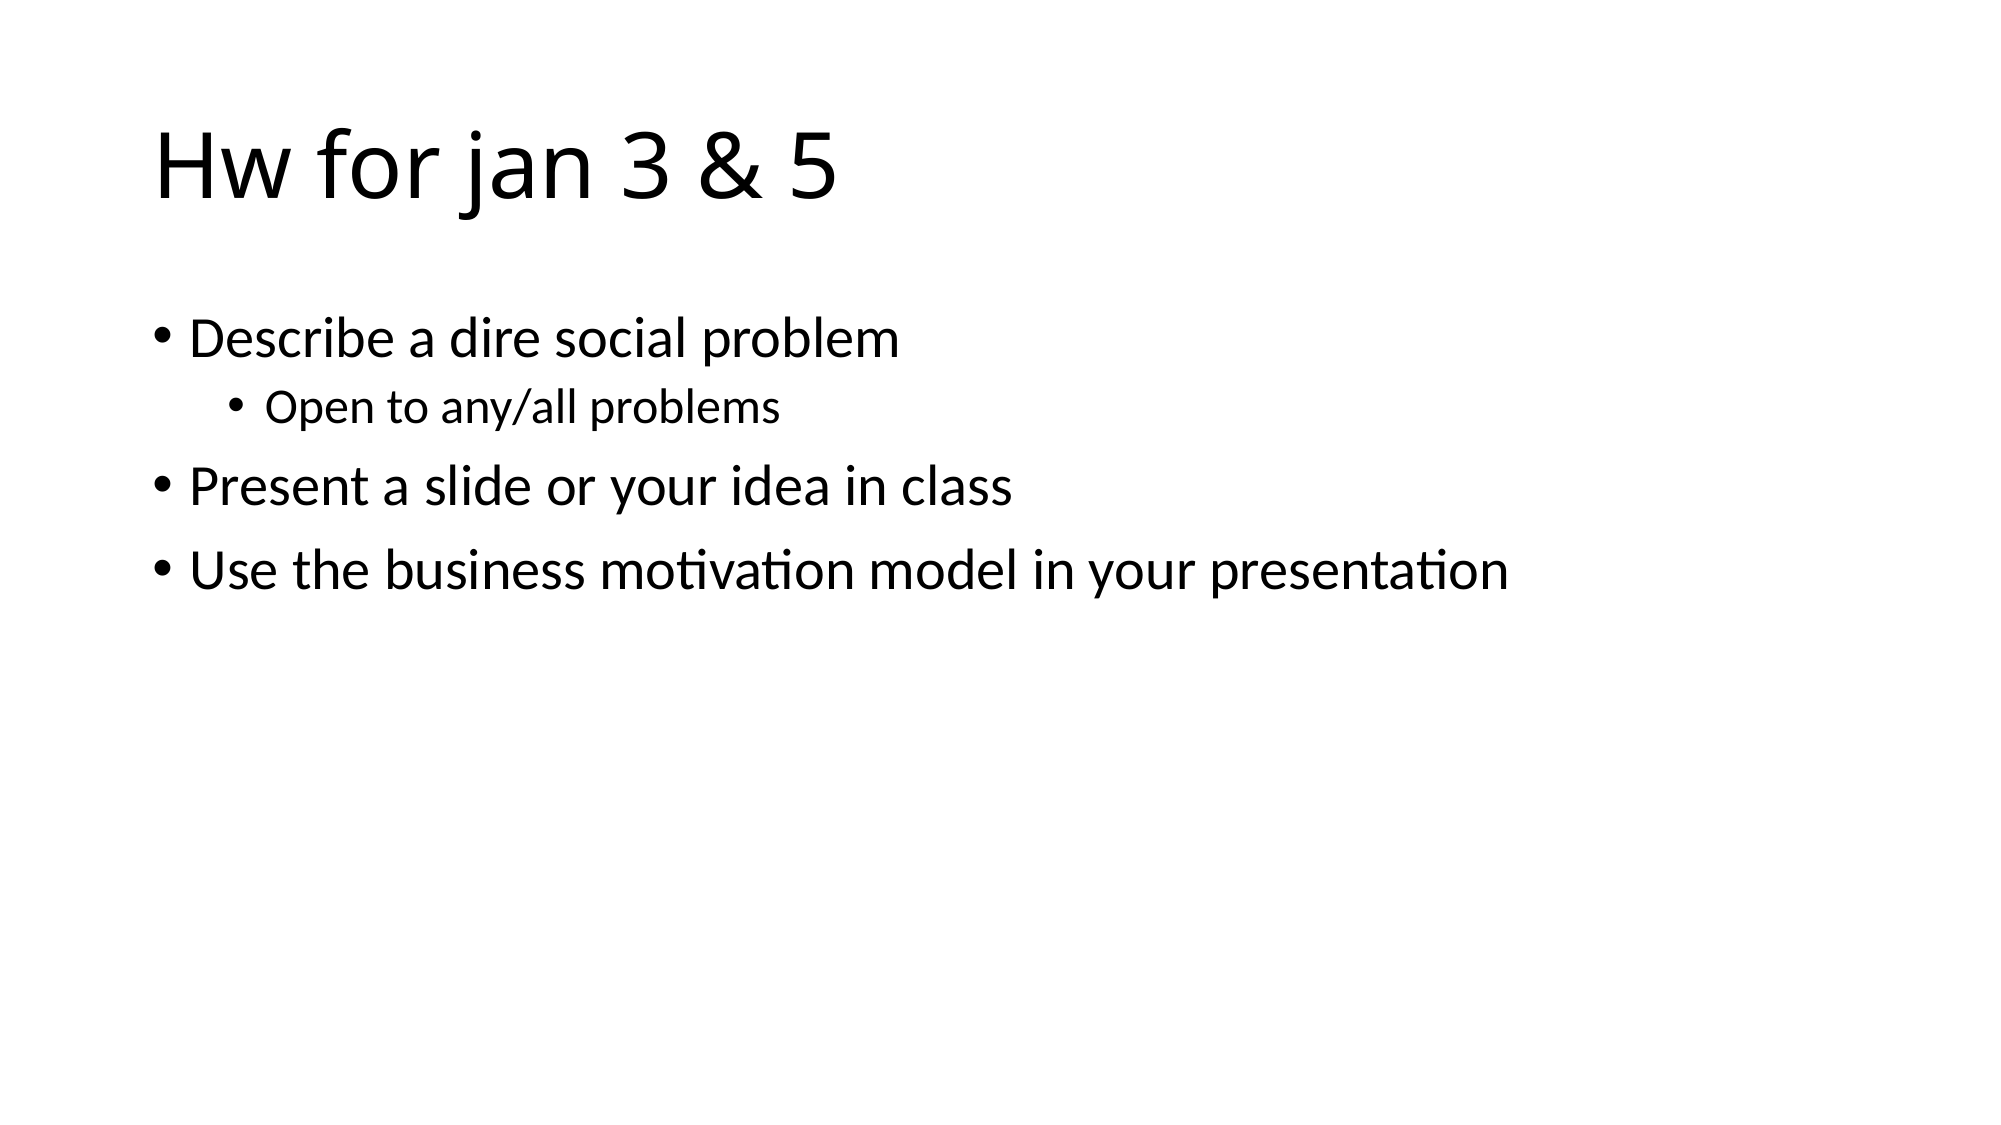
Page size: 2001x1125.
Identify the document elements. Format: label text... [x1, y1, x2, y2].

title Hw for jan 3 & 5 [137, 59, 1863, 278]
list Describe a dire social problem Open to any/all problems Present a slide or your idea in class Use the business motivation model in your presentation [137, 299, 1863, 1014]
